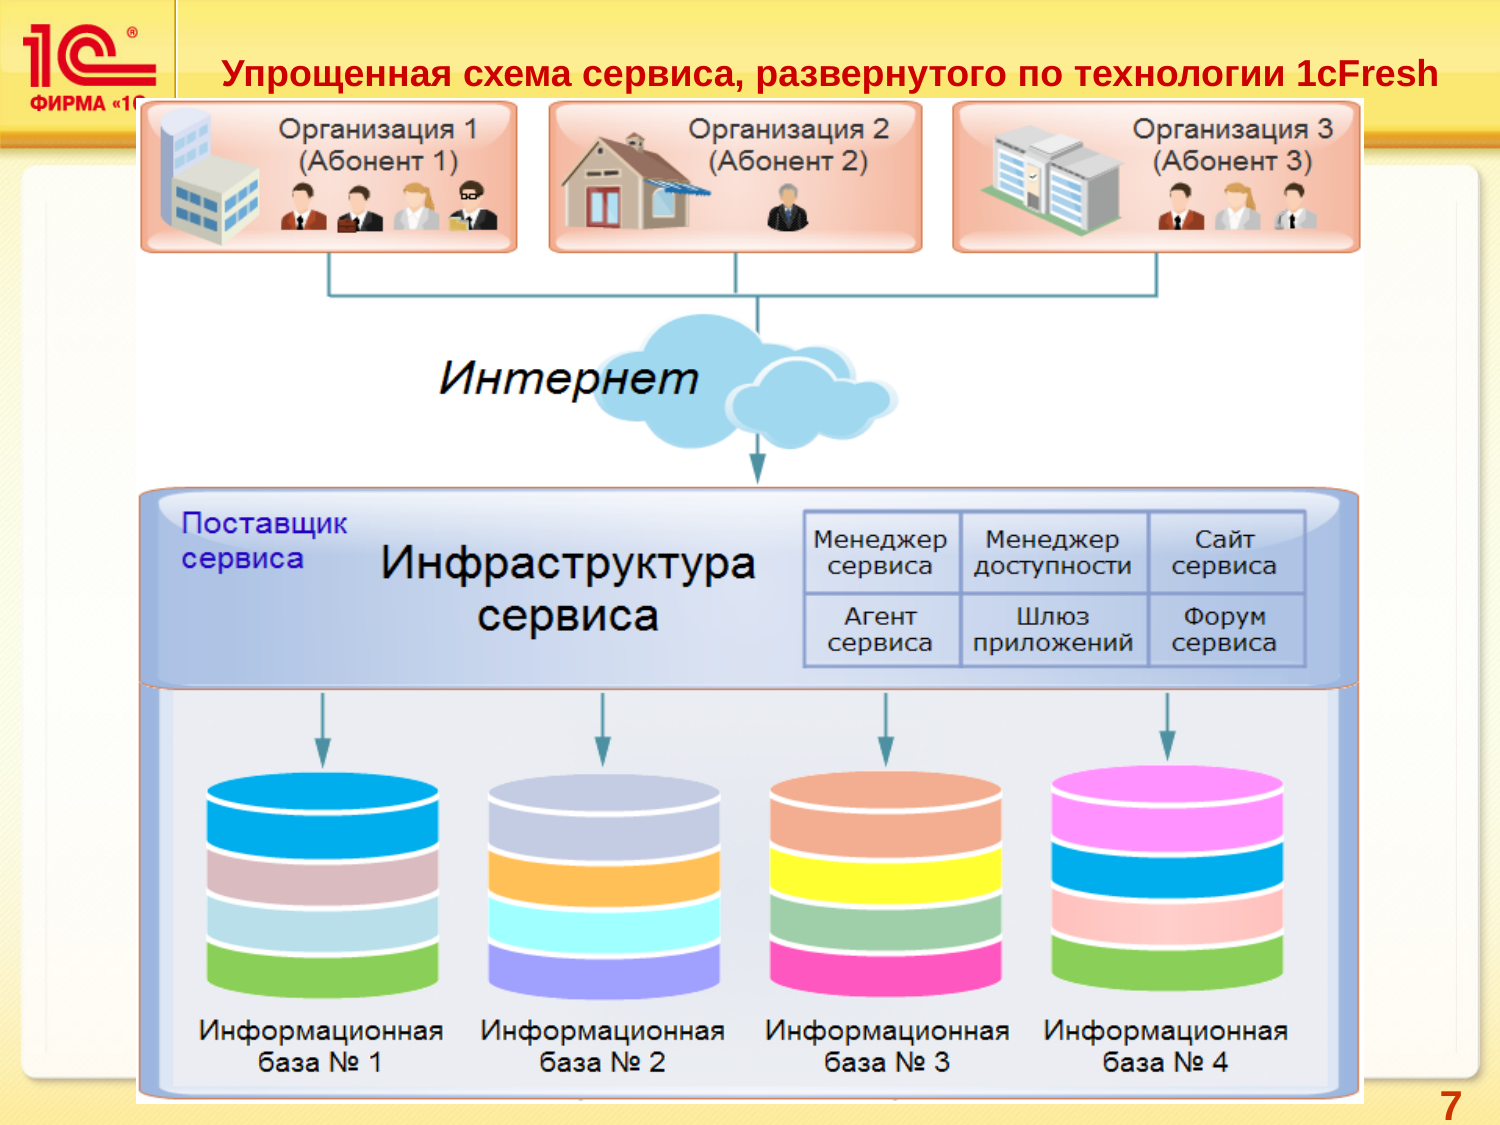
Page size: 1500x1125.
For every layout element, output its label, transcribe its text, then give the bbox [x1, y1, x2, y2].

picture [0, 0, 1500, 1125]
title Упрощенная схема сервиса, развернутого по технологии 1cFresh [206, 6, 1480, 145]
